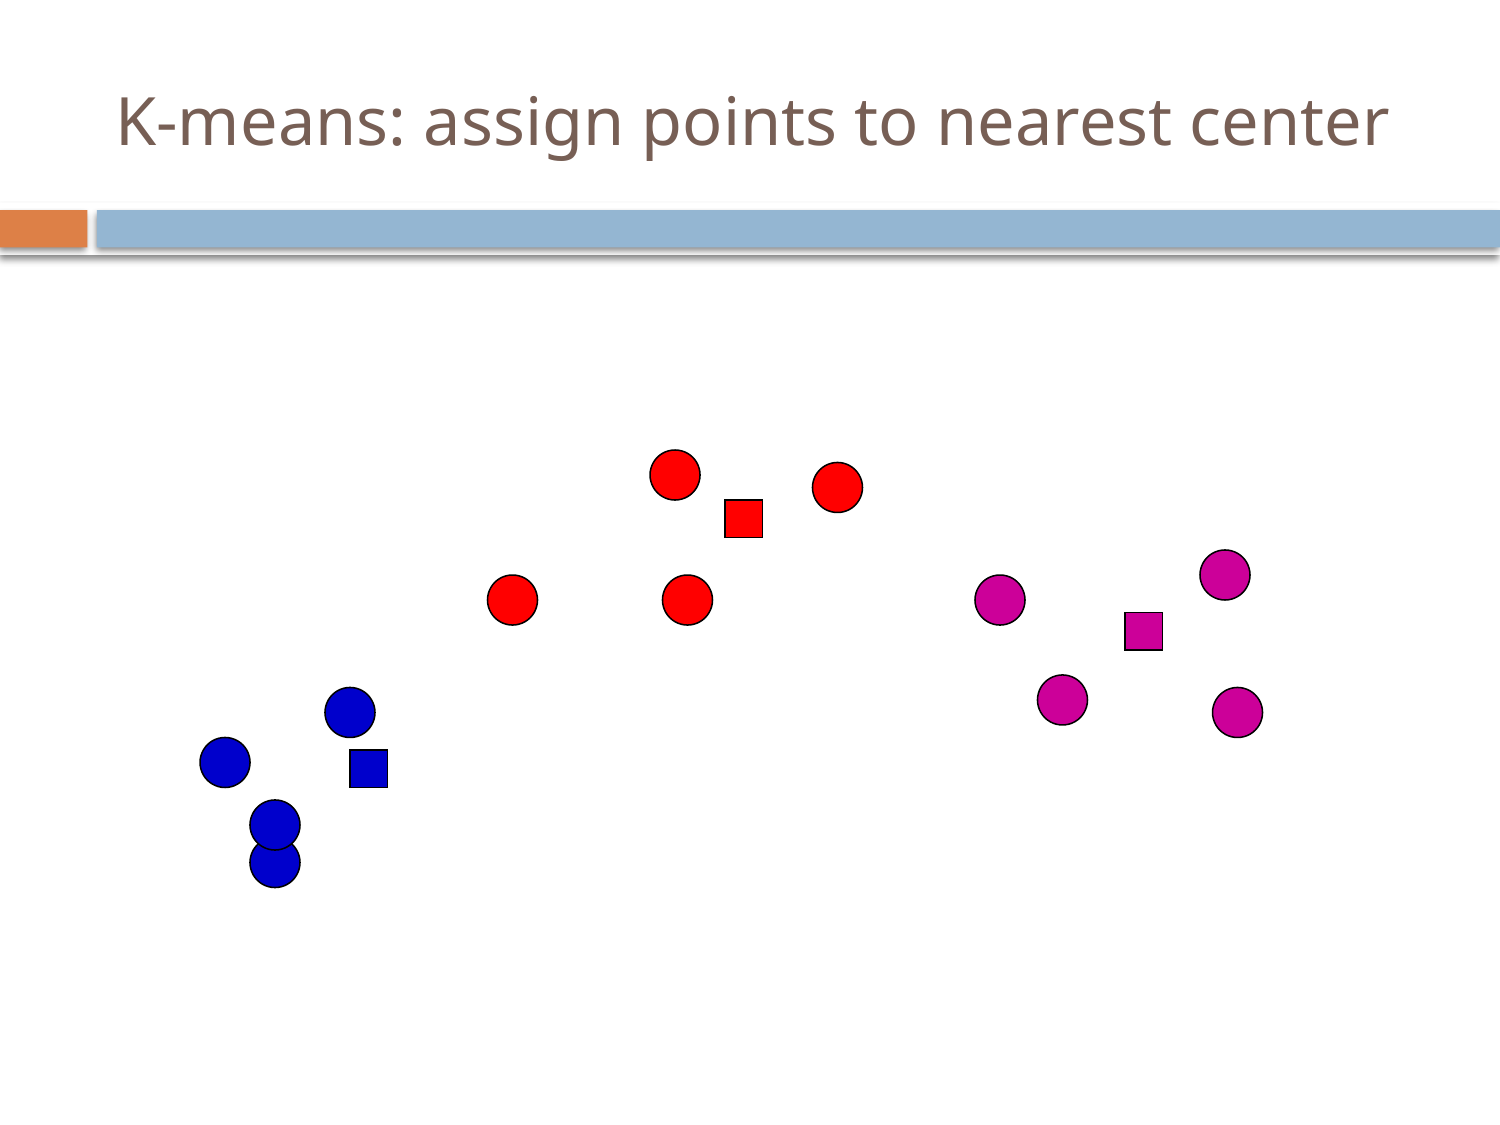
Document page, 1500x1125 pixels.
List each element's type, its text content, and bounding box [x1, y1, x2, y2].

text_box [662, 575, 713, 626]
title K-means: assign points to nearest center [100, 37, 1438, 200]
text_box [249, 799, 301, 851]
text_box [812, 462, 863, 513]
text_box [350, 750, 388, 788]
text_box [650, 450, 701, 501]
text_box [324, 687, 376, 738]
text_box [249, 844, 301, 888]
text_box [725, 500, 763, 538]
text_box [1200, 549, 1251, 601]
text_box [1125, 612, 1163, 650]
text_box [1212, 687, 1263, 738]
text_box [487, 575, 538, 626]
text_box [1037, 674, 1088, 725]
text_box [200, 737, 251, 788]
text_box [975, 575, 1026, 626]
